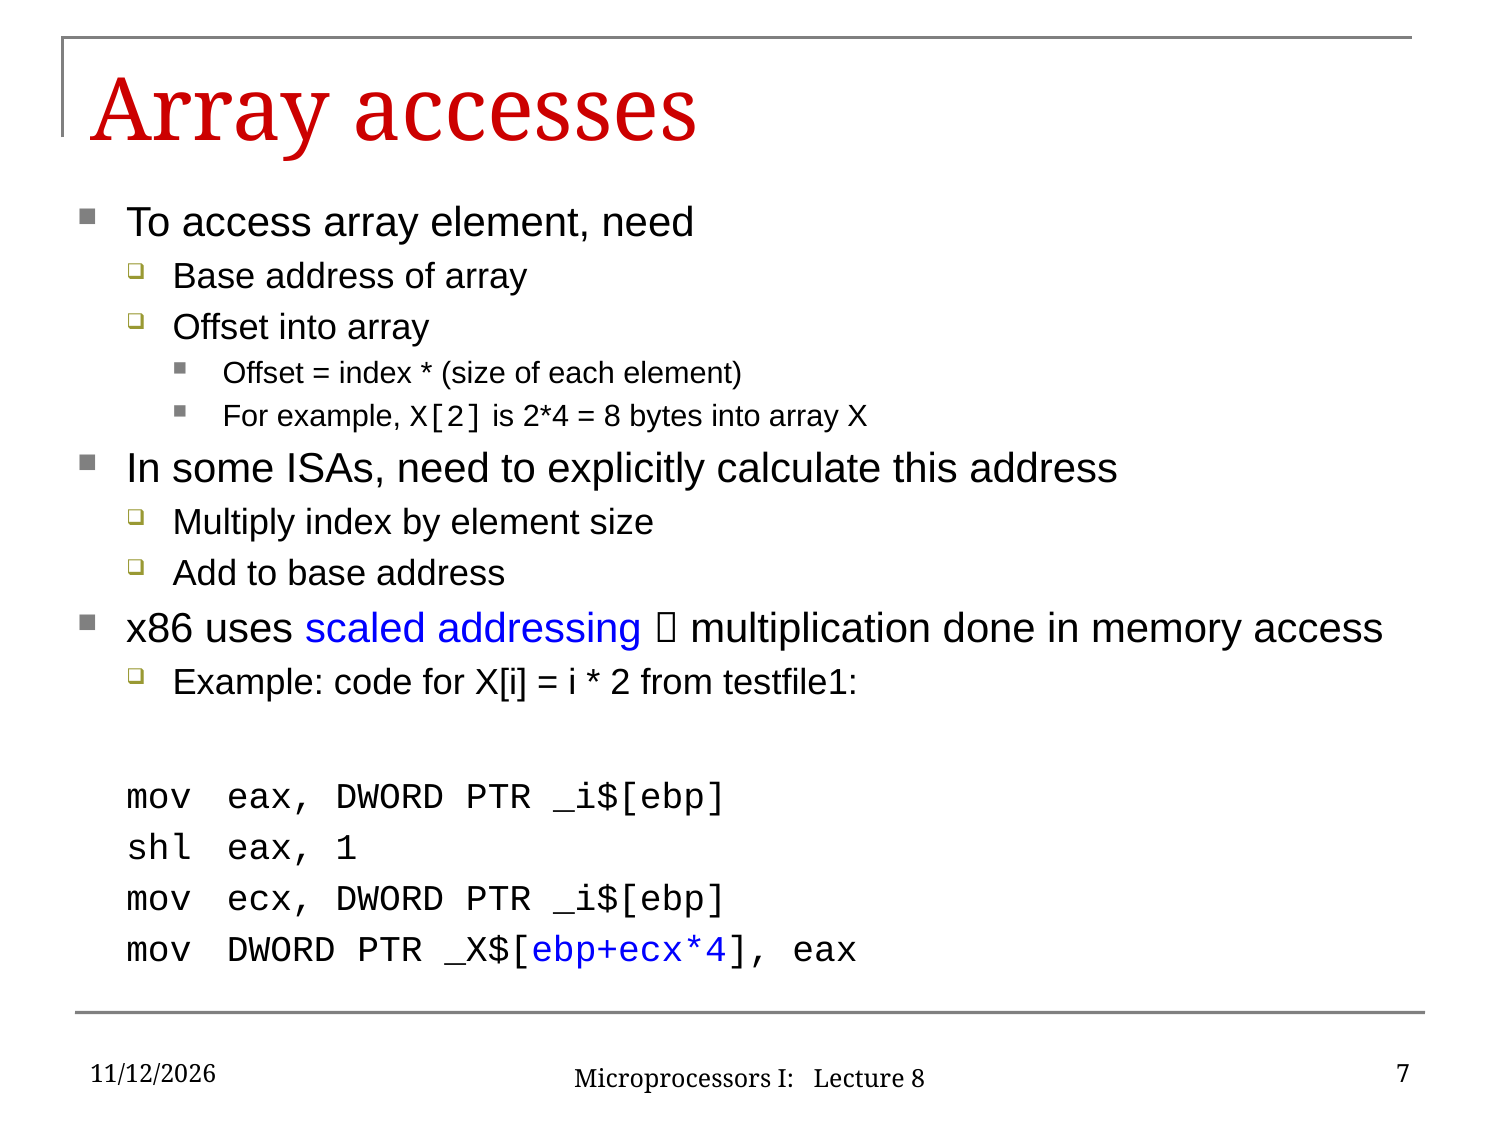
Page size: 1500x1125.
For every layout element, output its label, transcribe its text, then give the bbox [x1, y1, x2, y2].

list To access array element, need Base address of array Offset into array Offset = index * (size of each element) For example, X[2] is 2*4 = 8 bytes into array X In some ISAs, need to explicitly calculate this address Multiply index by element size Add to base address x86 uses scaled addressing  multiplication done in memory access Example: code for X[i] = i * 2 from testfile1: mov eax, DWORD PTR _i$[ebp] shl eax, 1 mov ecx, DWORD PTR _i$[ebp] mov DWORD PTR _X$[ebp+ecx*4], eax [62, 187, 1425, 1006]
title Array accesses [75, 45, 1425, 163]
slide_number 7 [1074, 1023, 1426, 1100]
footer Microprocessors I: Lecture 8 [512, 1024, 988, 1101]
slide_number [74, 1023, 426, 1100]
